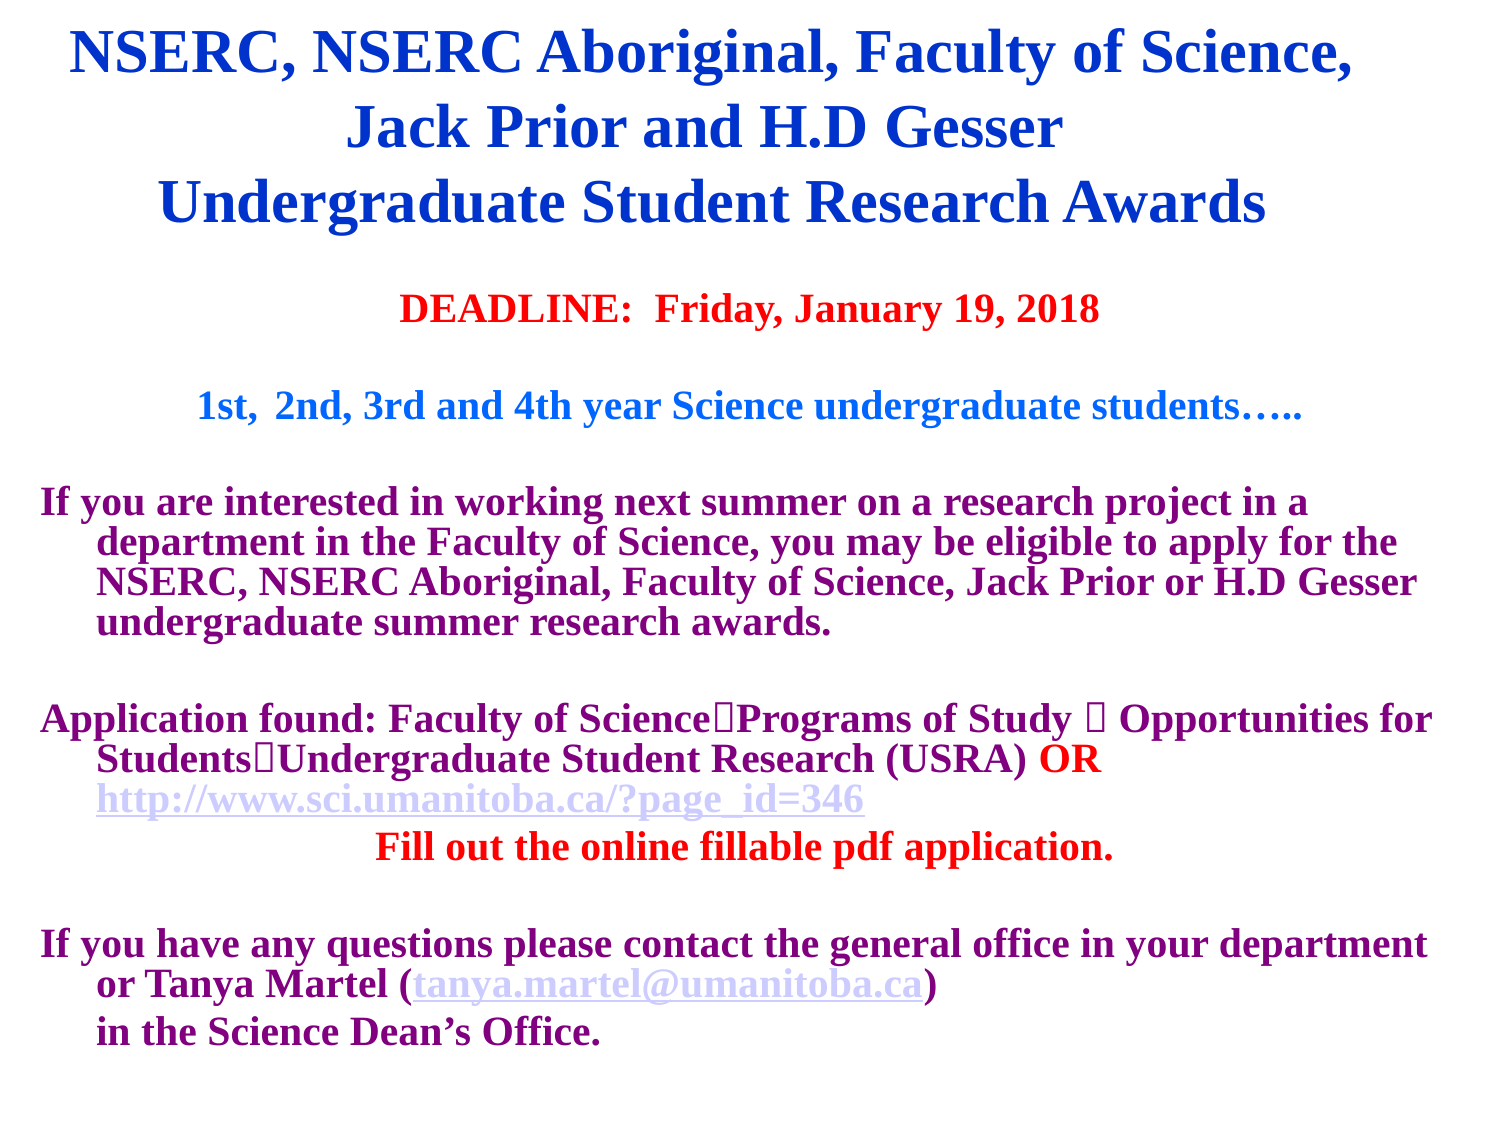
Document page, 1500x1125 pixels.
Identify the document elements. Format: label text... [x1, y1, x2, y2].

text_box NSERC, NSERC Aboriginal, Faculty of Science, Jack Prior and H.D Gesser Undergraduate Student Research Awards [12, 2, 1413, 478]
text_box DEADLINE: Friday, January 19, 2018 1st, 2nd, 3rd and 4th year Science undergraduate students….. If you are interested in working next summer on a research project in a department in the Faculty of Science, you may be eligible to apply for the NSERC, NSERC Aboriginal, Faculty of Science, Jack Prior or H.D Gesser undergraduate summer research awards. Application found: Faculty of SciencePrograms of Study  Opportunities for StudentsUndergraduate Student Research (USRA) OR http://www.sci.umanitoba.ca/?page_id=346 Fill out the online fillable pdf application. If you have any questions please contact the general office in your department or Tanya Martel (tanya.martel@umanitoba.ca) in the Science Dean’s Office. [24, 224, 1475, 1063]
